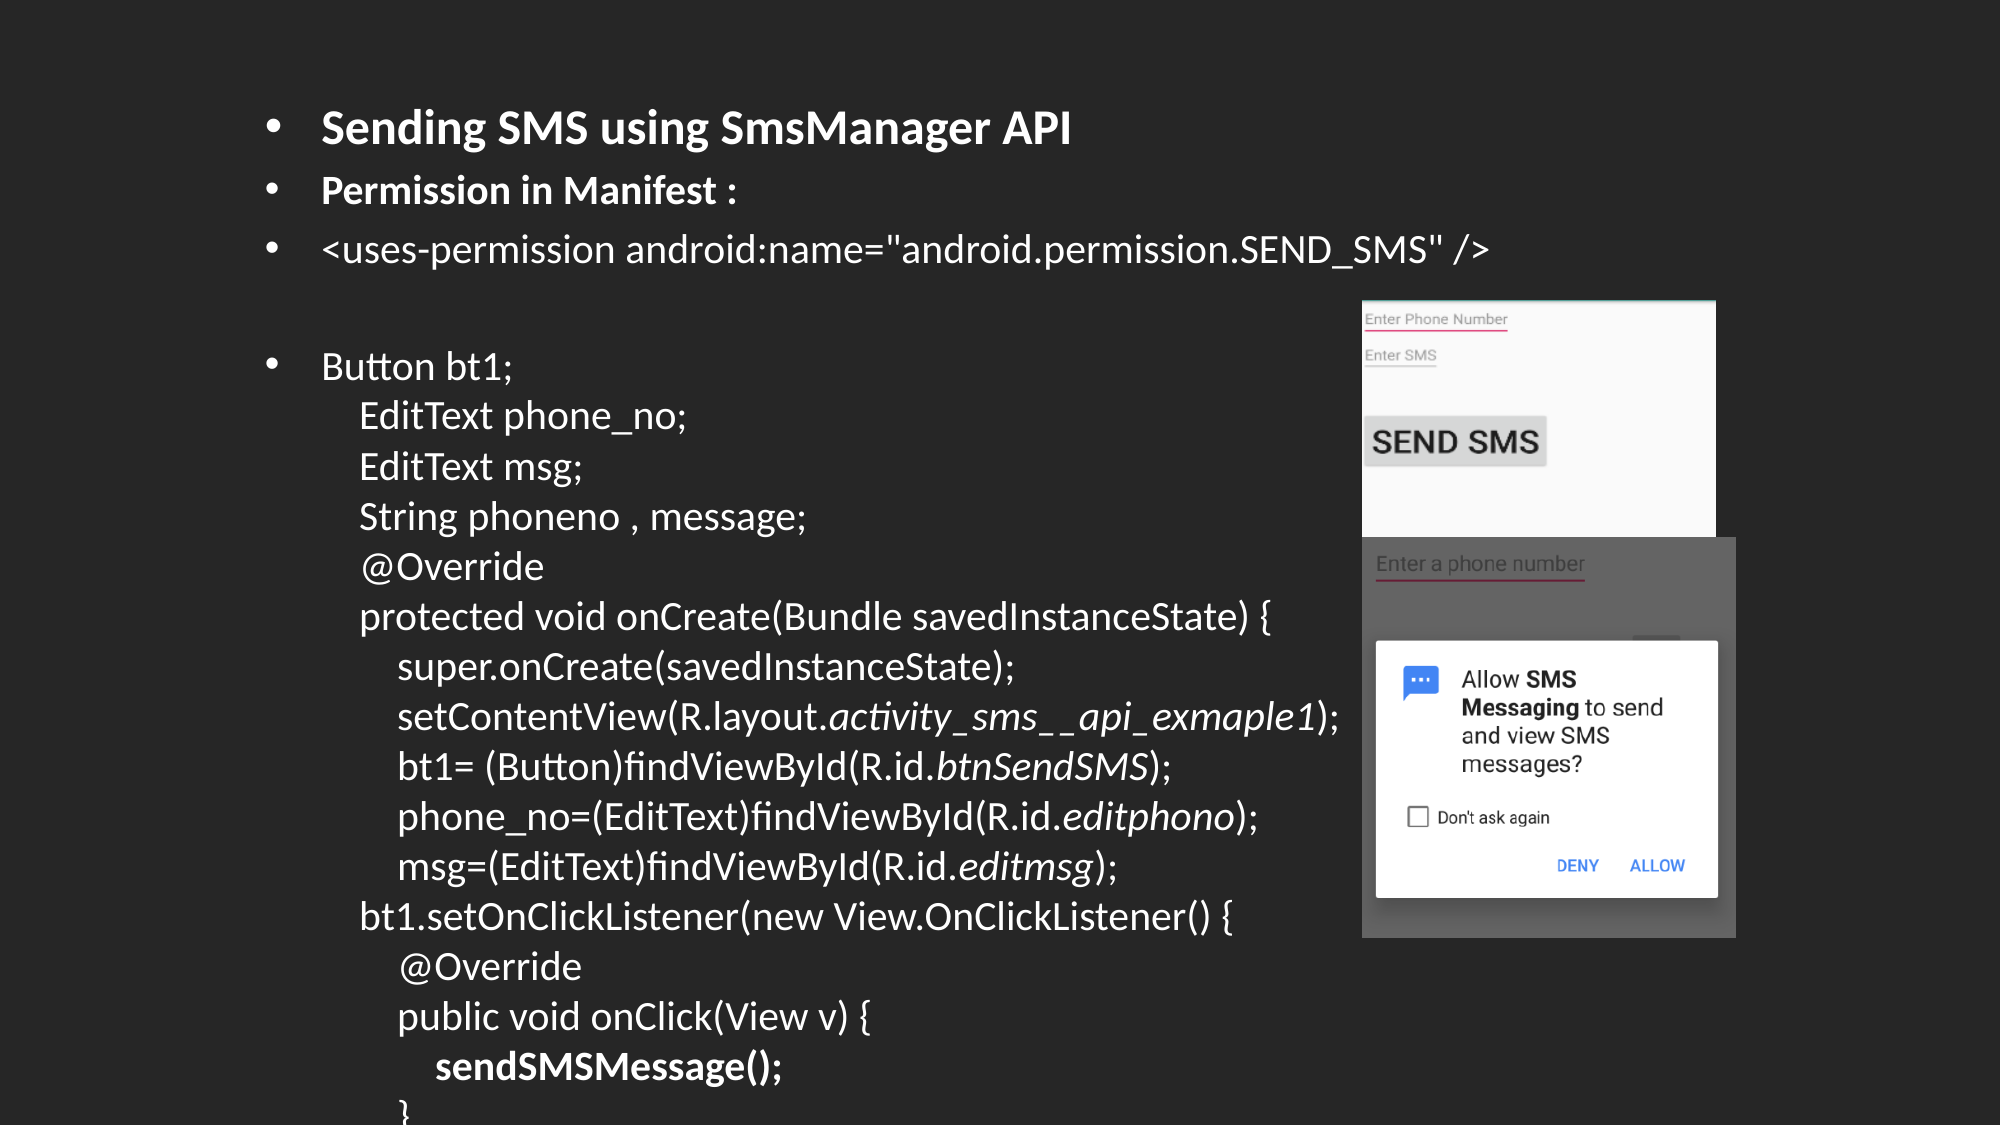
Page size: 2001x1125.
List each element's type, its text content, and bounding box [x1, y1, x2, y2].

picture [1362, 300, 1737, 938]
list Sending SMS using SmsManager API Permission in Manifest : <uses-permission android:name="android.permission.SEND_SMS" /> Button bt1; EditText phone_no; EditText msg; String phoneno , message; @Override protected void onCreate(Bundle savedInstanceState) { super.onCreate(savedInstanceState); setContentView(R.layout.activity_sms__api_exmaple1); bt1= (Button)findViewById(R.id.btnSendSMS); phone_no=(EditText)findViewById(R.id.editphono); msg=(EditText)findViewById(R.id.editmsg); bt1.setOnClickListener(new View.OnClickListener() { @Override public void onClick(View v) { sendSMSMessage(); } }); } } [249, 87, 1750, 1125]
